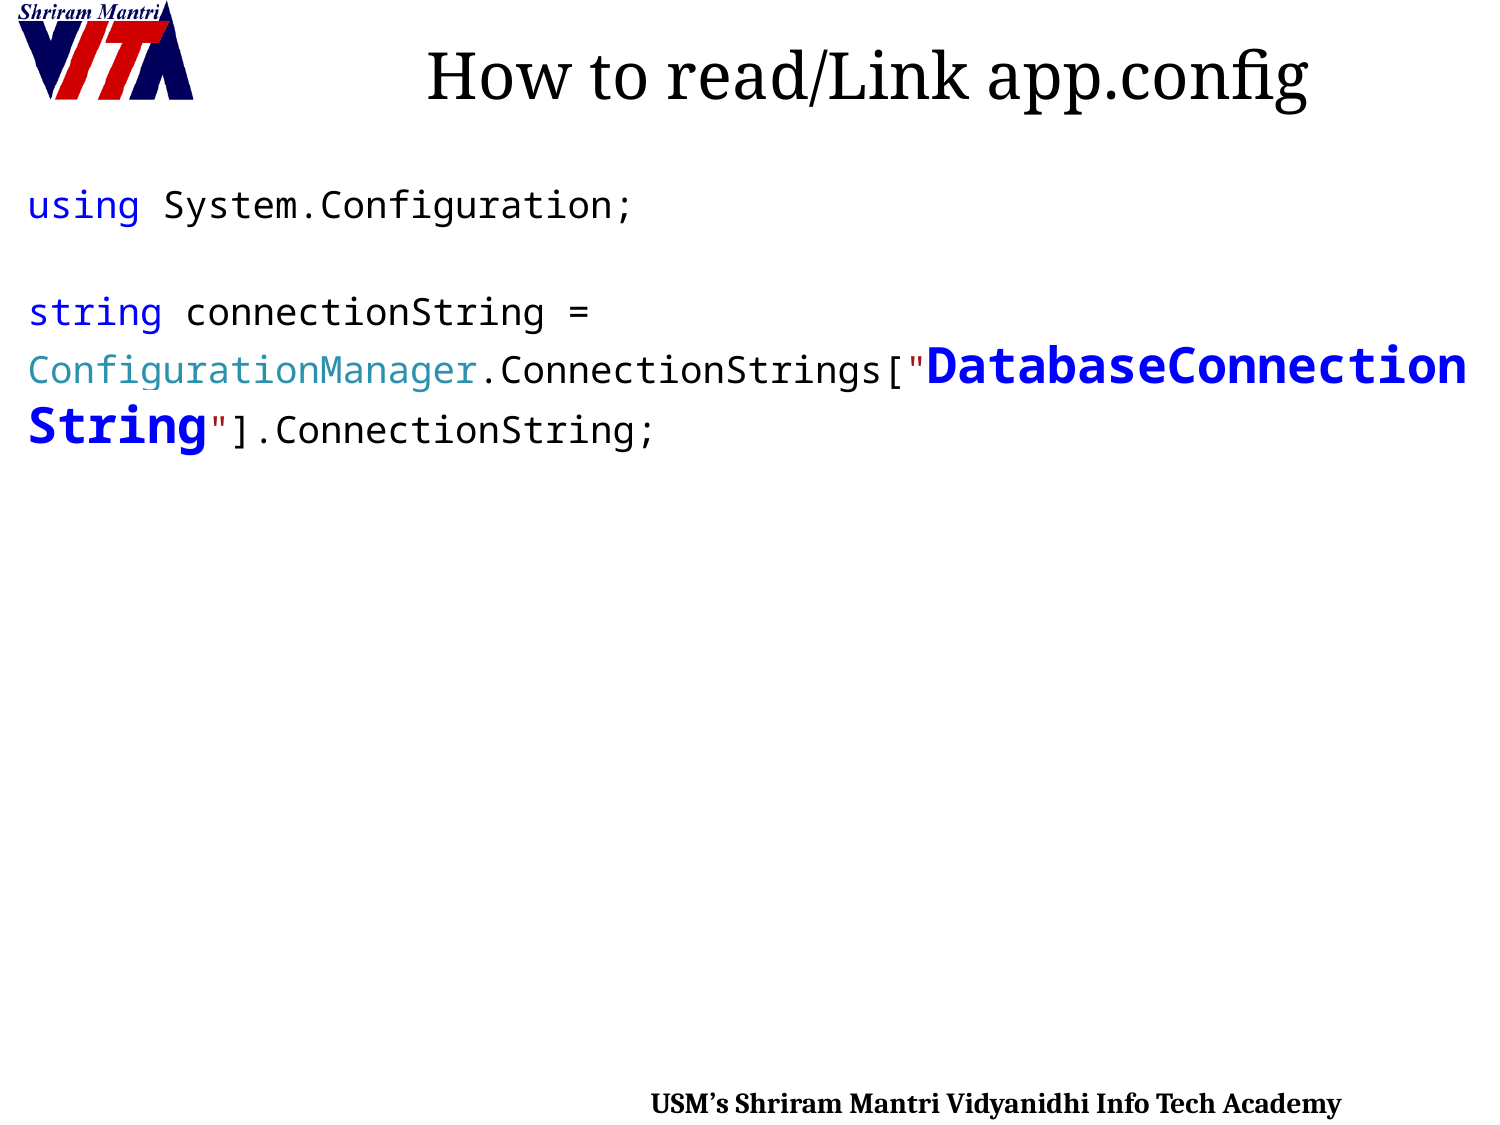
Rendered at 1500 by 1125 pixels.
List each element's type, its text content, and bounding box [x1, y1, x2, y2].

list using System.Configuration; string connectionString = ConfigurationManager.ConnectionStrings["DatabaseConnectionString"].ConnectionString; [12, 173, 1500, 916]
picture [0, 0, 211, 120]
title How to read/Link app.config [200, 26, 1500, 121]
